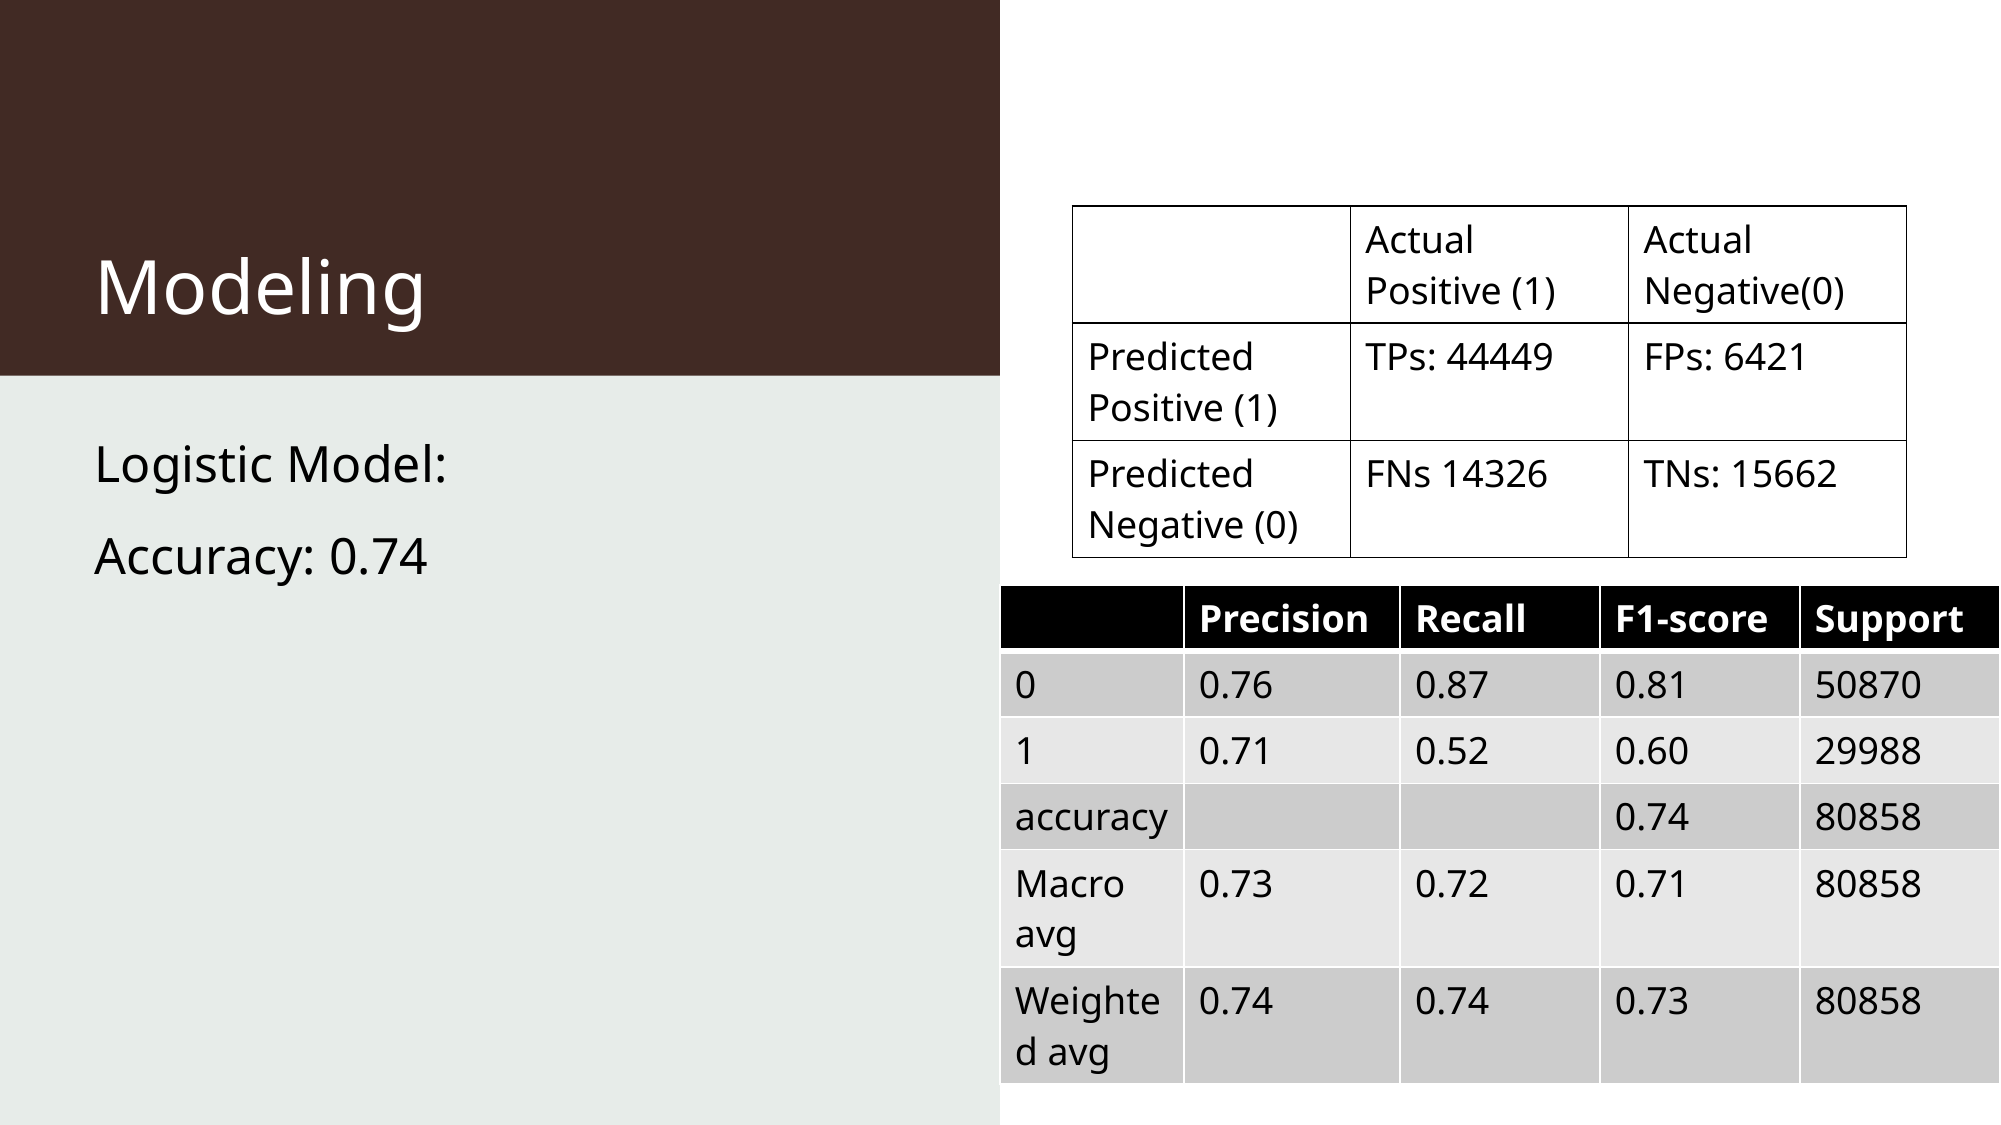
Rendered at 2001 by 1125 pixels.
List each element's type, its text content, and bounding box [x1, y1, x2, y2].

table_cell Macro avg [1001, 850, 1183, 966]
table_cell 0.71 [1185, 718, 1399, 783]
table_cell 0.74 [1185, 968, 1399, 1083]
table_cell Weighted avg [1001, 968, 1183, 1083]
table_cell FPs: 6421 [1629, 324, 1906, 440]
table_cell 80858 [1801, 850, 1999, 966]
table_header Precision [1185, 586, 1399, 648]
table_cell 0.76 [1185, 654, 1399, 716]
table_cell 0.73 [1601, 968, 1799, 1083]
table_cell 0.52 [1401, 718, 1599, 783]
table_cell 0.72 [1401, 850, 1599, 966]
table_cell 0.71 [1601, 850, 1799, 966]
table_cell 80858 [1801, 784, 1999, 849]
table_cell 50870 [1801, 654, 1999, 716]
table_cell 0.73 [1185, 850, 1399, 966]
table_cell accuracy [1001, 784, 1183, 849]
table_cell 0.74 [1401, 968, 1599, 1083]
table_cell 0 [1001, 654, 1183, 716]
table_cell 0.87 [1401, 654, 1599, 716]
table_cell TNs: 15662 [1629, 441, 1906, 557]
table_header [1073, 207, 1350, 322]
table_cell Predicted Positive (1) [1073, 324, 1350, 440]
table_cell [1401, 784, 1599, 849]
table_header Recall [1401, 586, 1599, 648]
table_cell 1 [1001, 718, 1183, 783]
title Modeling [79, 75, 947, 338]
table_header Actual Negative(0) [1629, 207, 1906, 322]
table_cell 29988 [1801, 718, 1999, 783]
table_cell 0.81 [1601, 654, 1799, 716]
table_cell 0.60 [1601, 718, 1799, 783]
table_header F1-score [1601, 586, 1799, 648]
table_cell FNs 14326 [1351, 441, 1628, 557]
list Logistic Model: Accuracy: 0.74 [79, 412, 947, 963]
table_cell Predicted Negative (0) [1073, 441, 1350, 557]
table_header Actual Positive (1) [1351, 207, 1628, 322]
table_header [1001, 586, 1183, 648]
table_cell 0.74 [1601, 784, 1799, 849]
table_cell [1185, 784, 1399, 849]
table_cell TPs: 44449 [1351, 324, 1628, 440]
table_cell 80858 [1801, 968, 1999, 1083]
table_header Support [1801, 586, 1999, 648]
